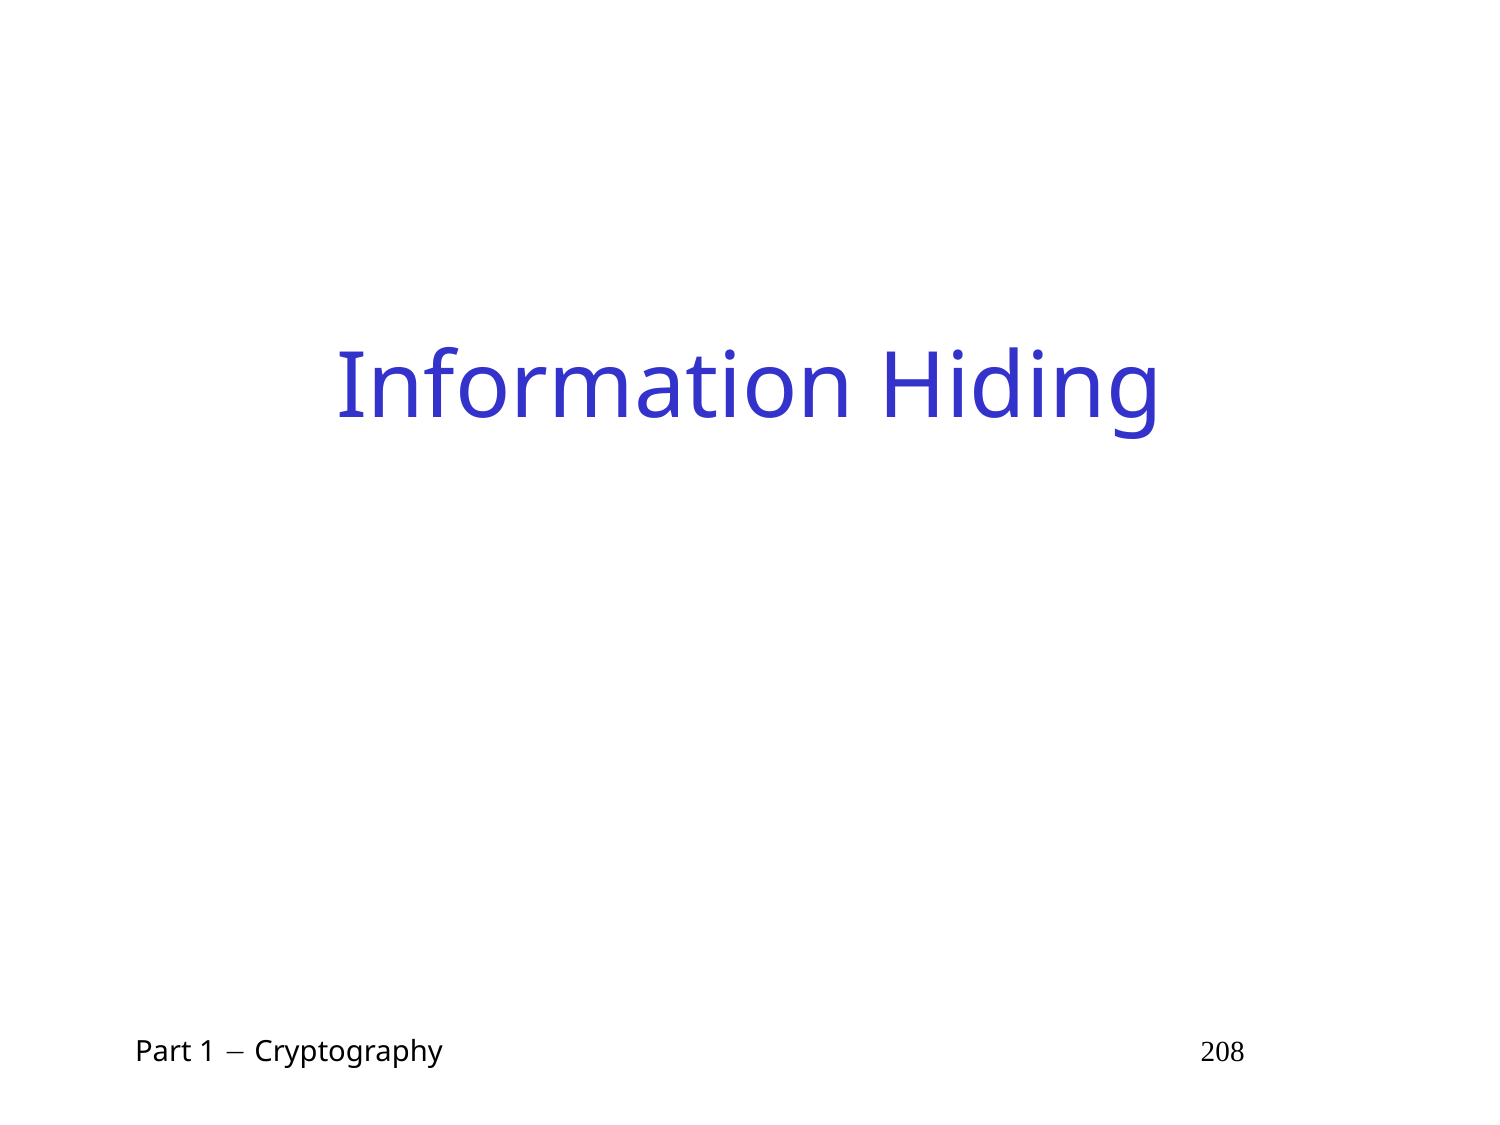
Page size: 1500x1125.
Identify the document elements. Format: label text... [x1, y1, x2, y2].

footer Part 1  Cryptography 208 [112, 1024, 1401, 1101]
title Information Hiding [112, 287, 1388, 476]
